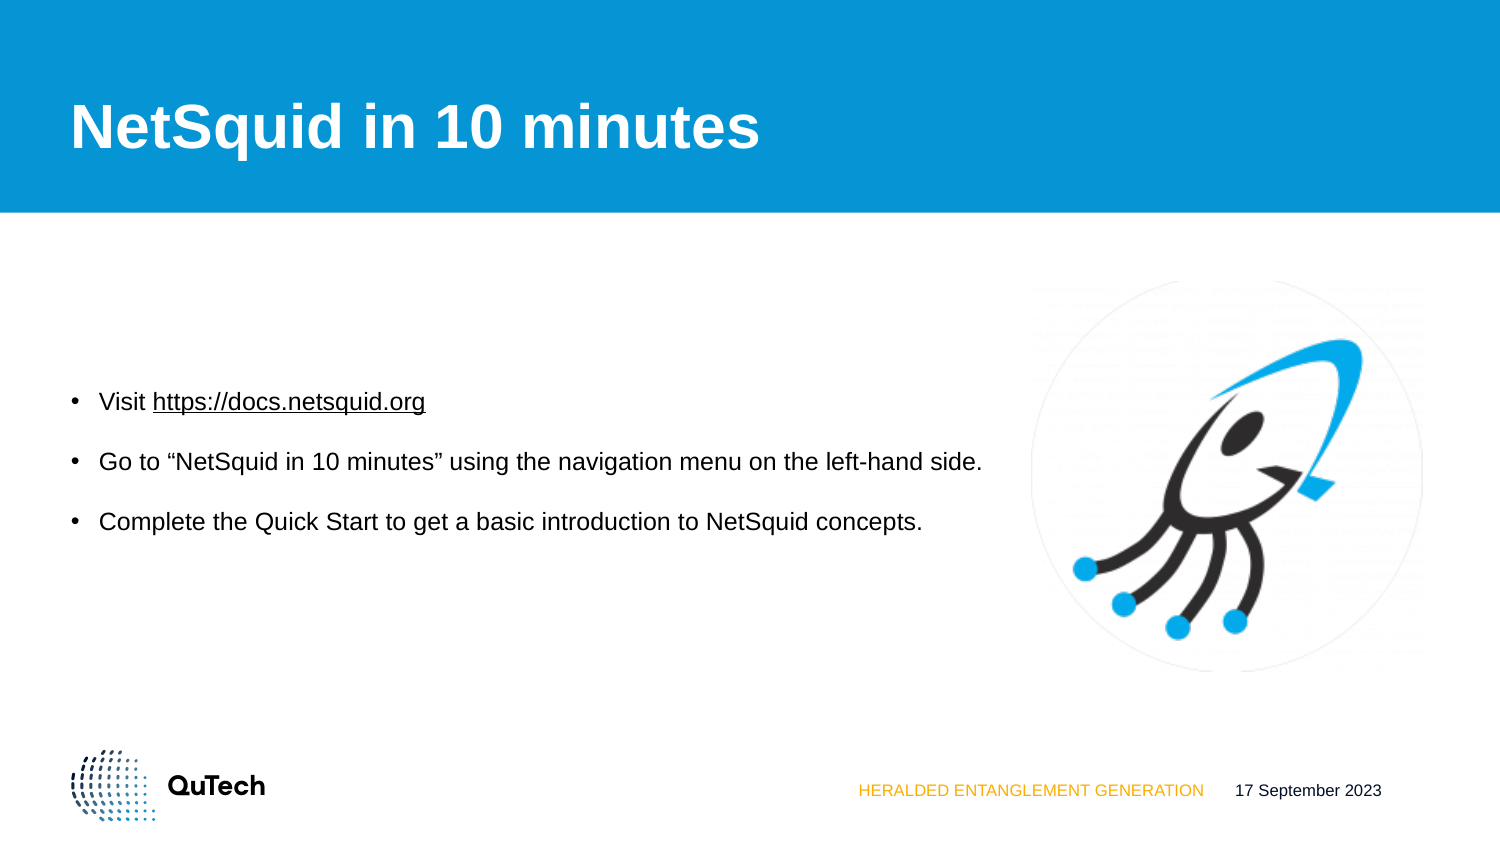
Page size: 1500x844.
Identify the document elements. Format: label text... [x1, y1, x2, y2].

footer Heralded Entanglement Generation [614, 779, 1205, 809]
text_box Visit https://docs.netsquid.org Go to “NetSquid in 10 minutes” using the navigation menu on the left-hand side. Complete the Quick Start to get a basic introduction to NetSquid concepts. [70, 385, 989, 567]
title NetSquid in 10 minutes [70, 59, 1016, 201]
picture [0, 213, 1500, 844]
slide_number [1205, 779, 1382, 809]
